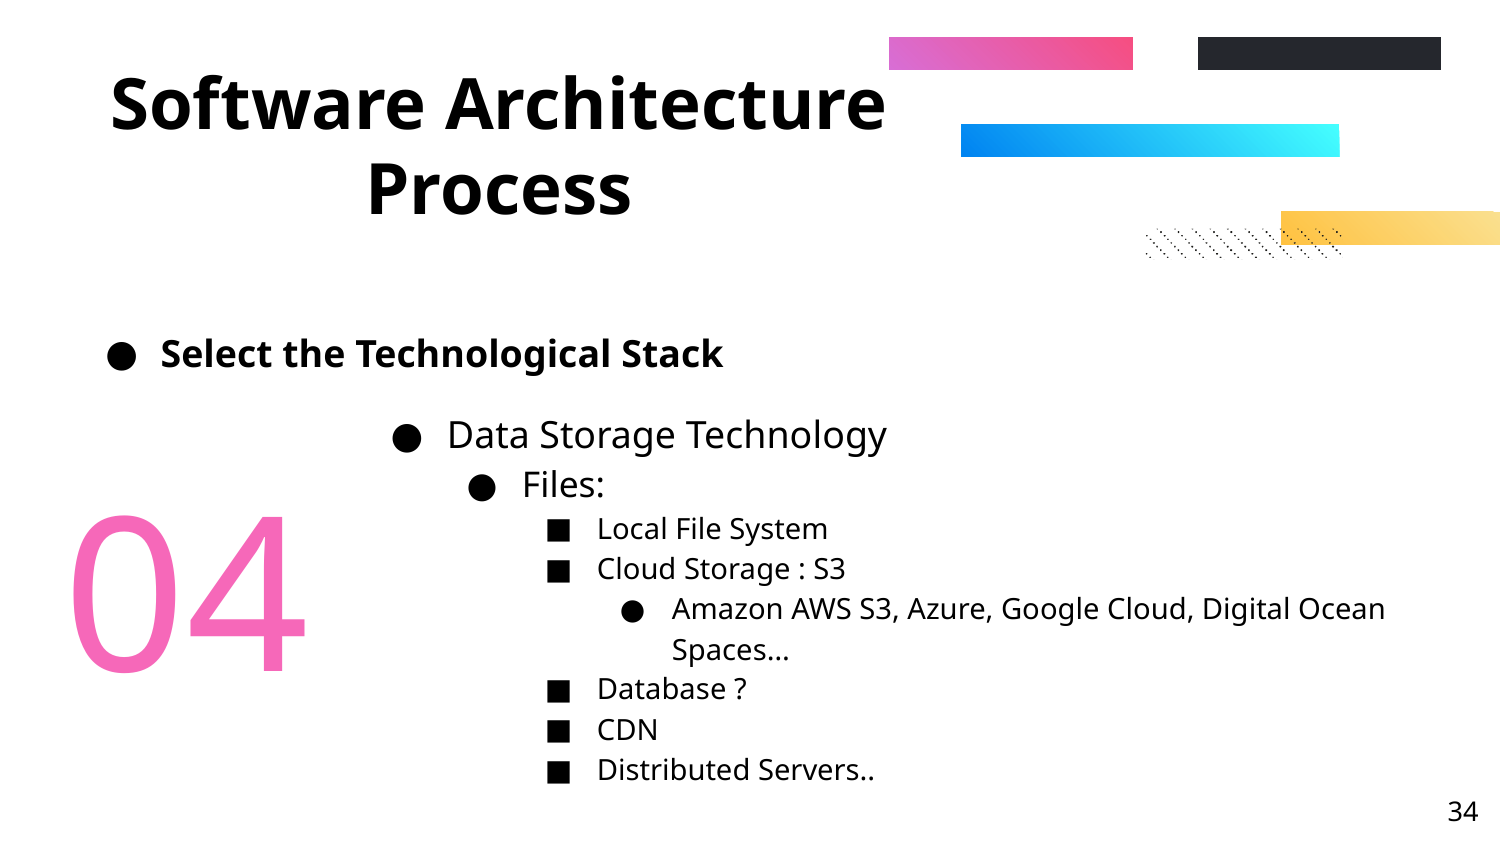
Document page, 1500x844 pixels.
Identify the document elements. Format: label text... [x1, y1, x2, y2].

title Software Architecture Process [39, 37, 959, 251]
picture [1144, 228, 1343, 260]
slide_number ‹#› [1403, 779, 1494, 844]
subtitle Select the Technological Stack [70, 292, 1475, 376]
subtitle Data Storage Technology Files: Local File System Cloud Storage : S3 Amazon AWS S3, Azure, Google Cloud, Digital Ocean Spaces… Database ? CDN Distributed Servers.. [356, 373, 1454, 707]
text_box 04 [48, 409, 357, 729]
